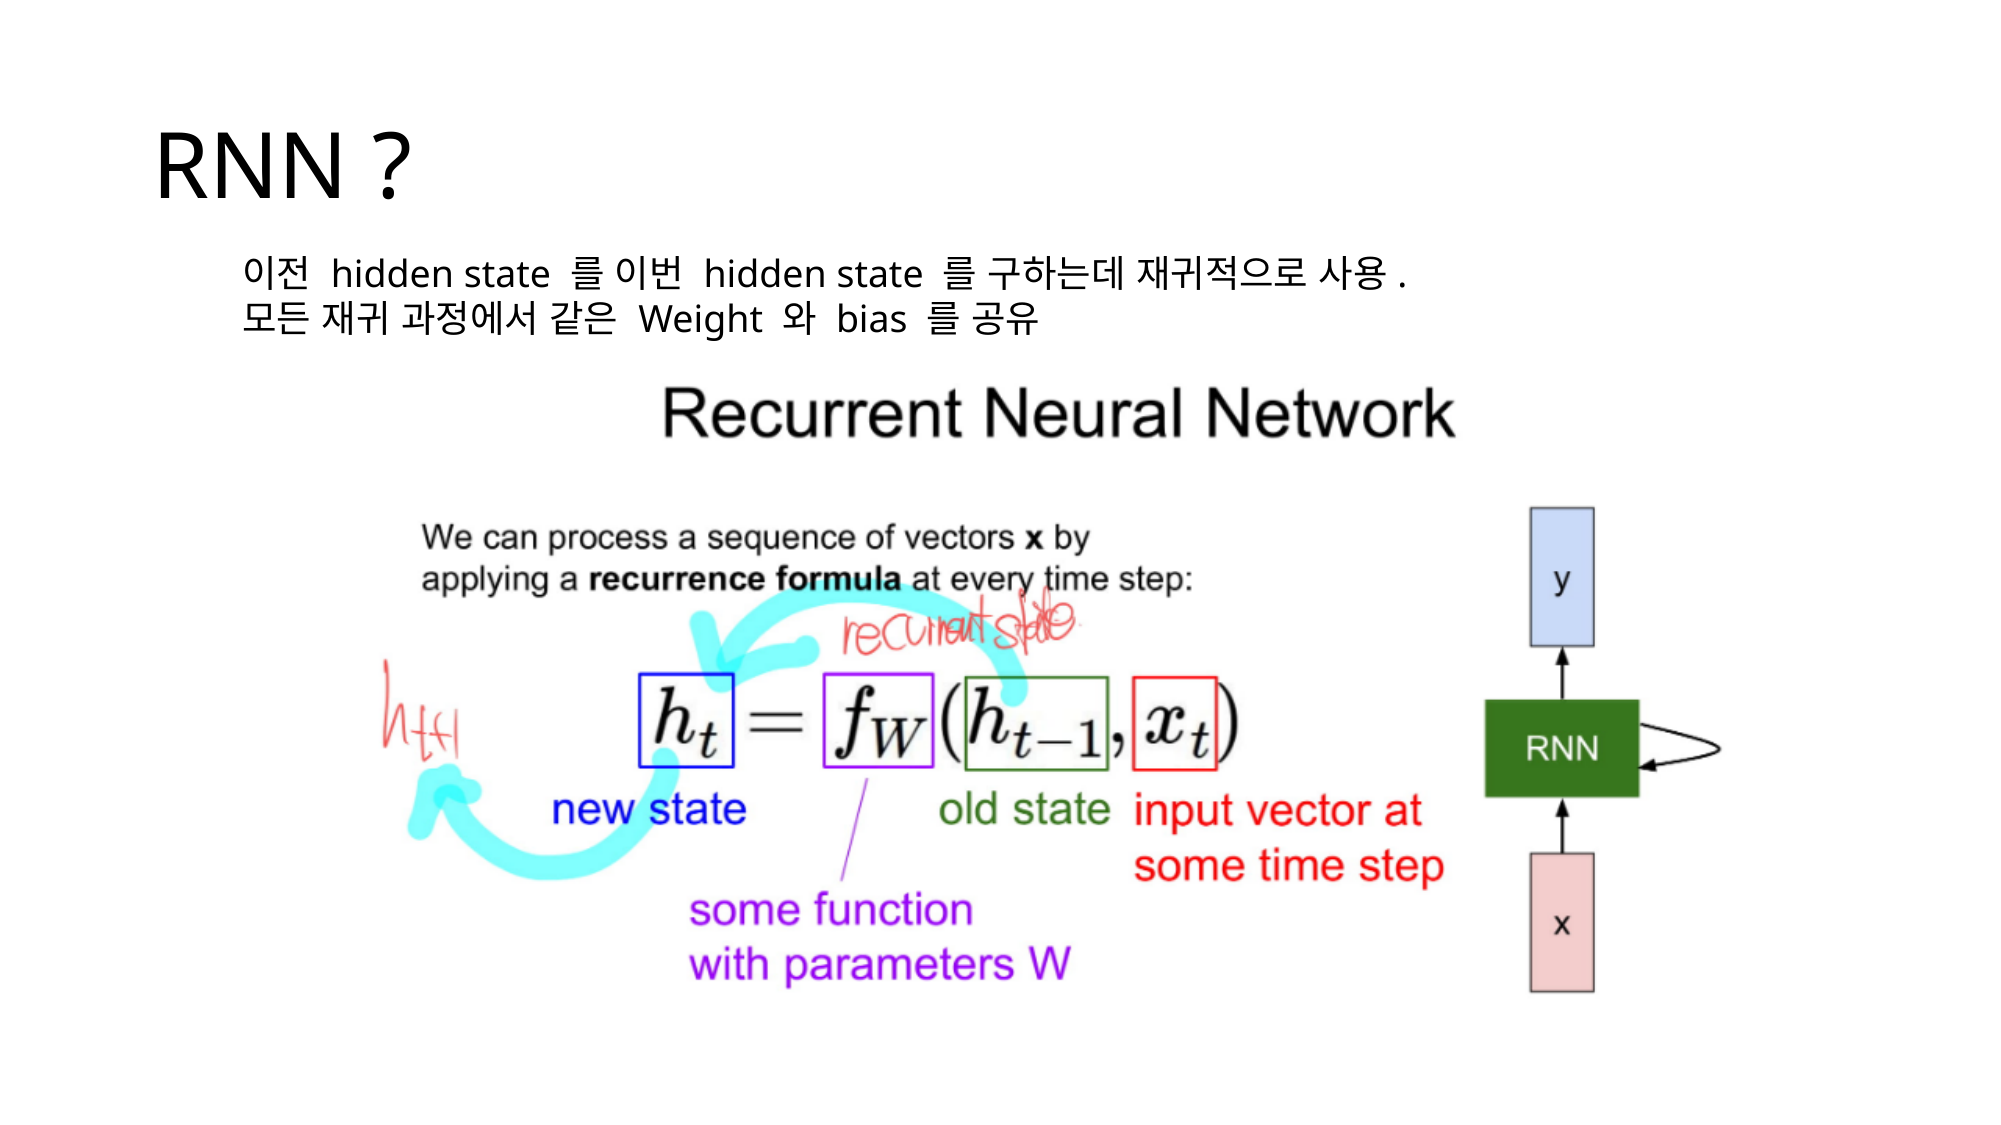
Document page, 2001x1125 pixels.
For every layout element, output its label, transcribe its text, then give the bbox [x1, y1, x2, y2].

title RNN ? [137, 59, 1863, 278]
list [360, 368, 1731, 1024]
text_box 이전 hidden state 를 이번 hidden state 를 구하는데 재귀적으로 사용. 모든 재귀 과정에서 같은 Weight 와 bias 를 공유 [227, 242, 1423, 348]
